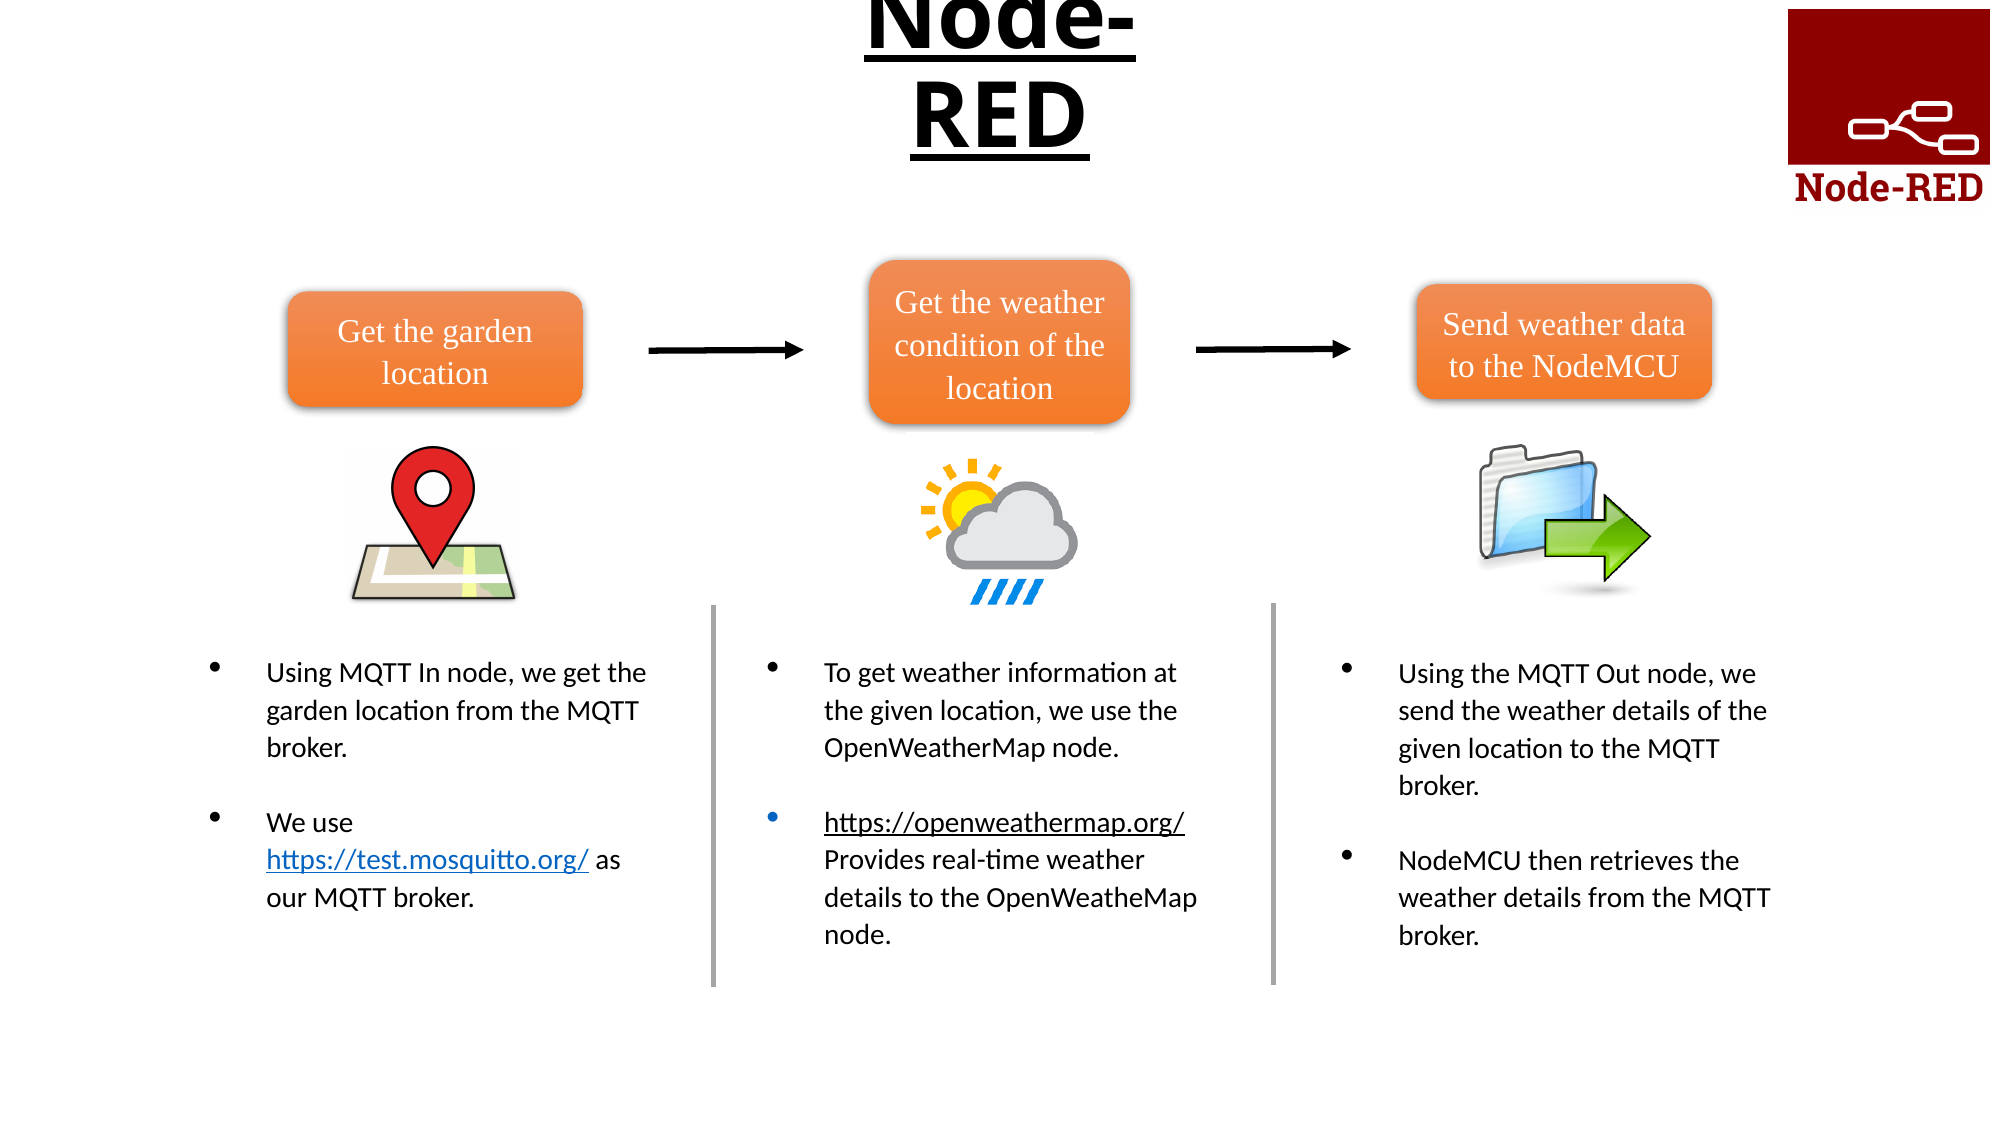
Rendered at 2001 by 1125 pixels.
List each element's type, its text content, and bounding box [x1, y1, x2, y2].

picture [1788, 9, 1990, 212]
text_box Using MQTT In node, we get the garden location from the MQTT broker. We use https://test.mosquitto.org/ as our MQTT broker. [194, 643, 672, 1026]
text_box To get weather information at the given location, we use the OpenWeatherMap node. https://openweathermap.org/ Provides real-time weather details to the OpenWeatheMap node. [752, 643, 1230, 1026]
picture [906, 432, 1094, 619]
picture [346, 446, 521, 605]
text_box Get the garden location [287, 291, 583, 407]
text_box Get the weather condition of the location [869, 259, 1131, 424]
text_box Send weather data to the NodeMCU [1416, 284, 1712, 400]
text_box Using the MQTT Out node, we send the weather details of the given location to the MQTT broker. NodeMCU then retrieves the weather details from the MQTT broker. [1327, 644, 1804, 1026]
picture [1471, 432, 1658, 619]
title Node-RED [774, 45, 1226, 175]
